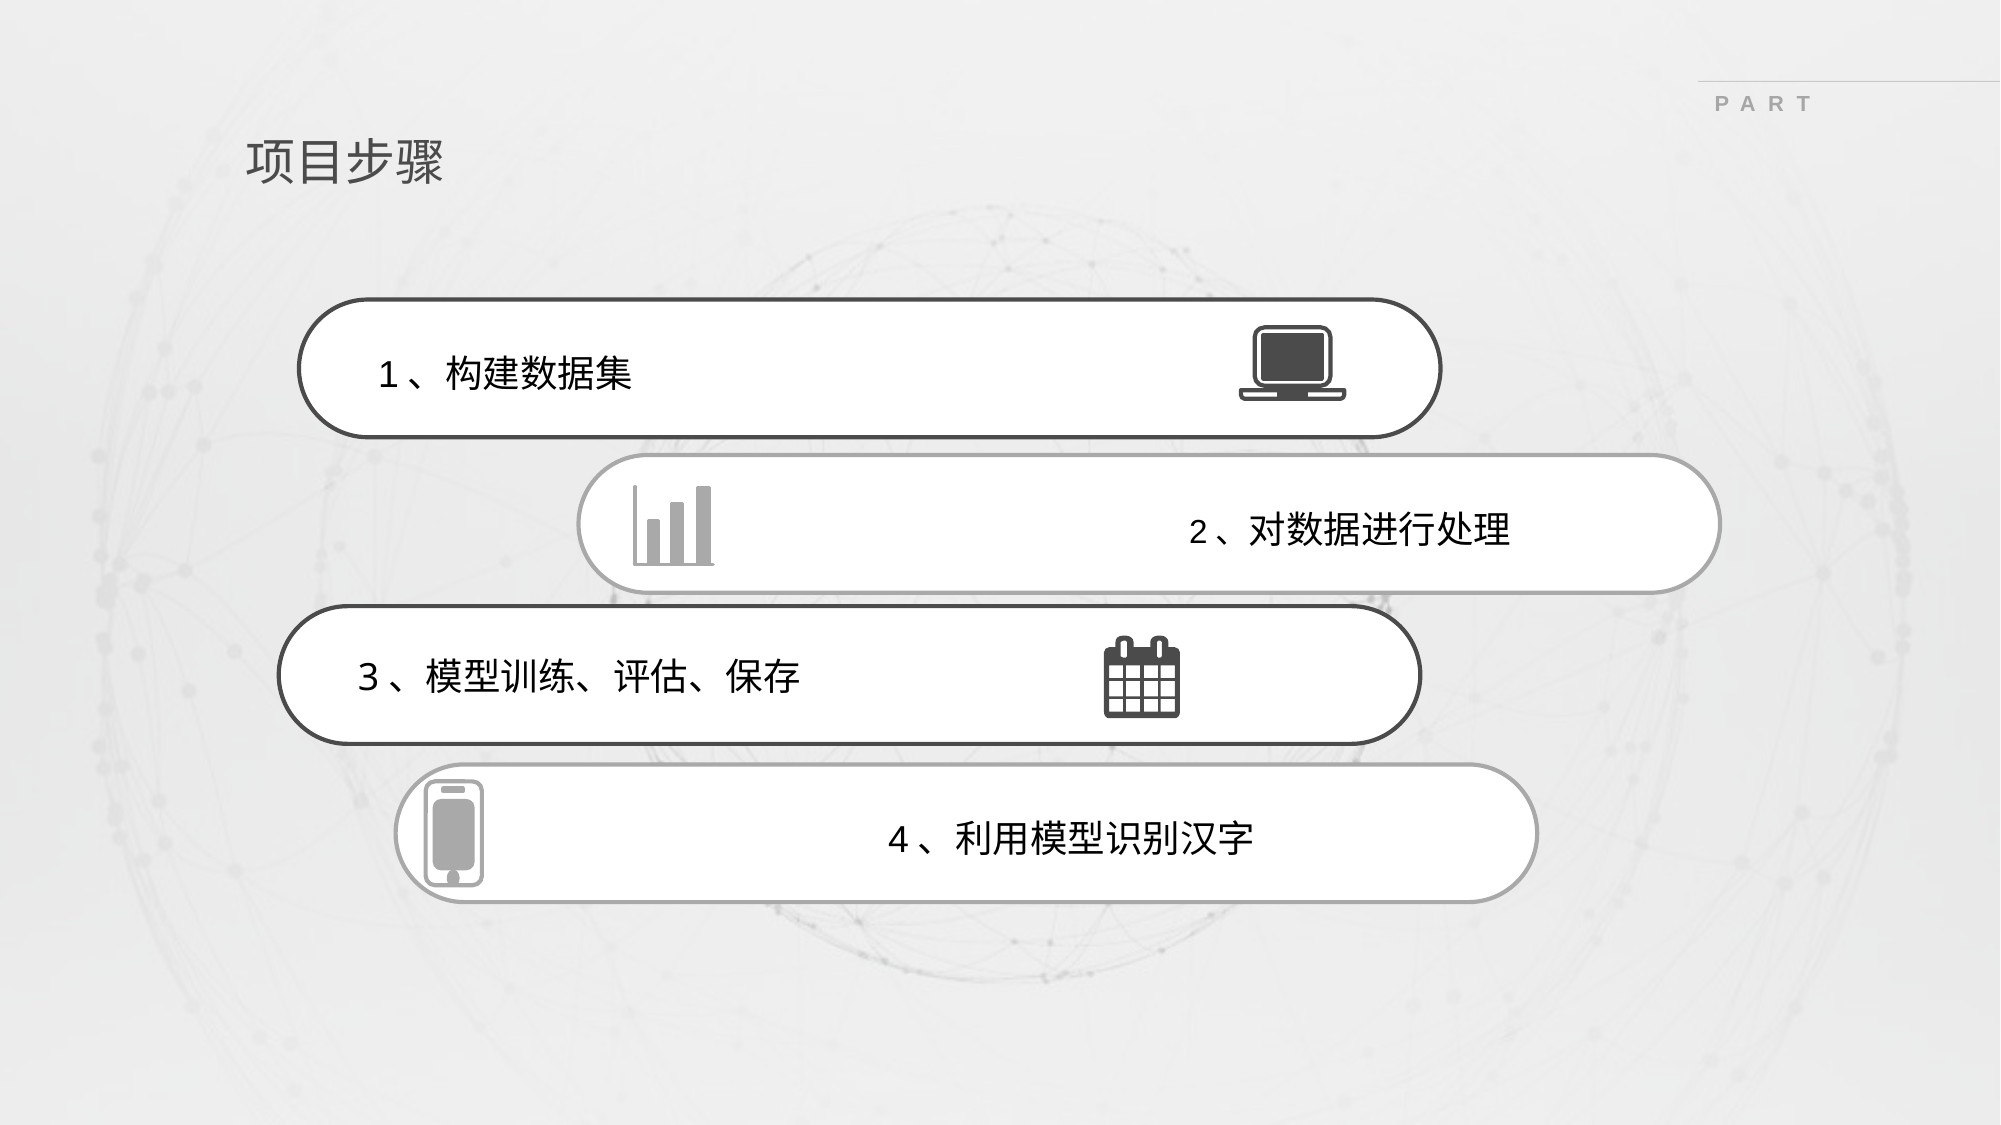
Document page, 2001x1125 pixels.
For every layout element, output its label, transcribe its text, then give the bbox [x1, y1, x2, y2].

text_box 项目步骤 [112, 130, 579, 205]
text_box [278, 606, 1421, 744]
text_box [395, 764, 1538, 903]
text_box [578, 454, 1721, 593]
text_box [1693, 14, 2000, 125]
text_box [298, 299, 1441, 438]
